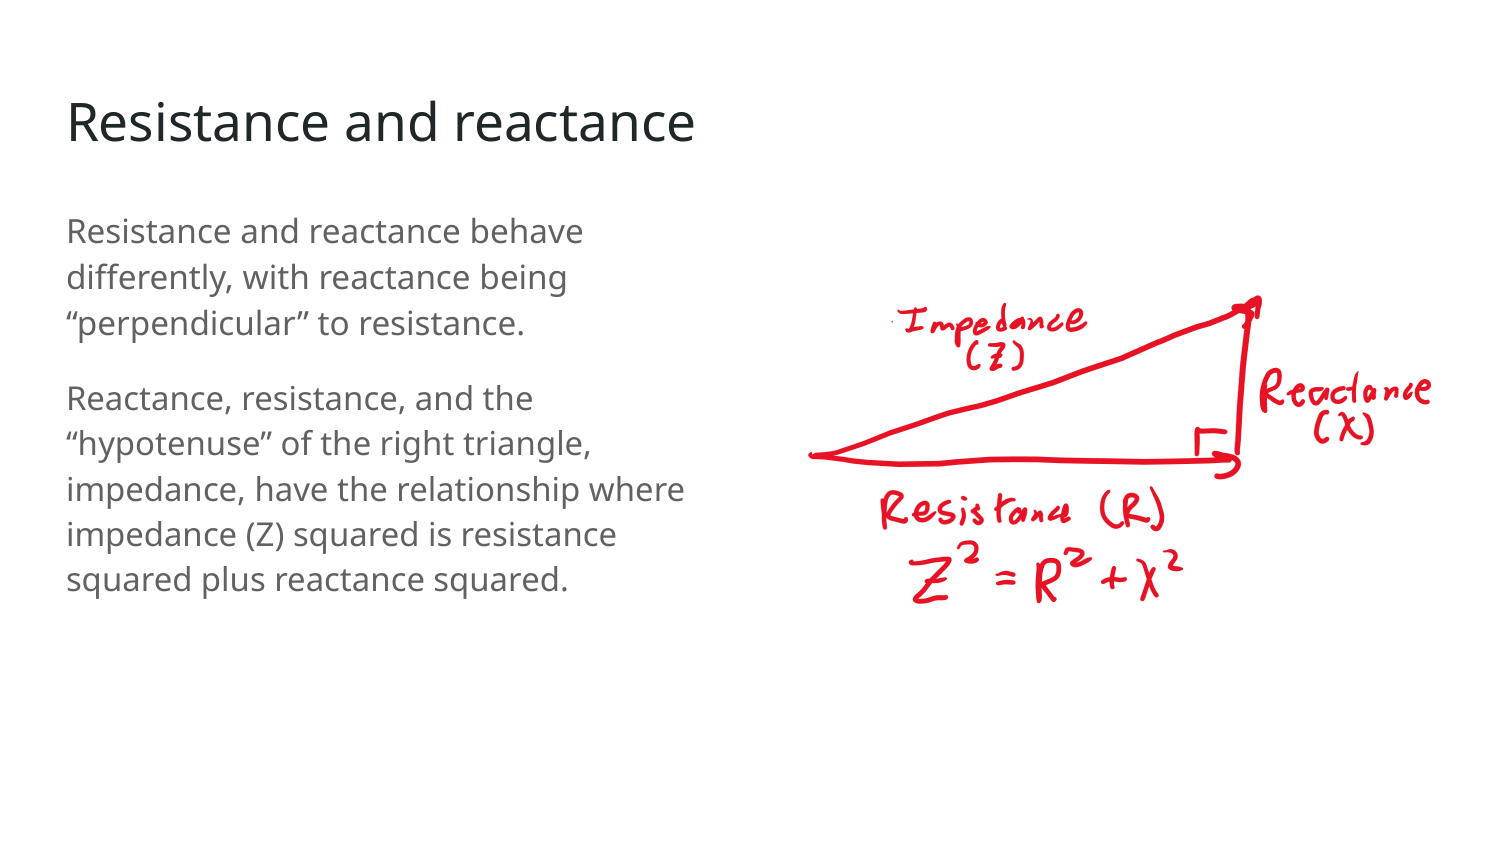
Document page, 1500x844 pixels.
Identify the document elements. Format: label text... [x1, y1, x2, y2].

title Resistance and reactance [51, 72, 1449, 167]
list Reactance, resistance, and the “hypotenuse” of the right triangle, impedance, have the relationship where impedance (Z) squared is resistance squared plus reactance squared. [51, 356, 708, 623]
list Resistance and reactance behave differently, with reactance being “perpendicular” to resistance. [51, 189, 708, 356]
picture [732, 191, 1476, 641]
